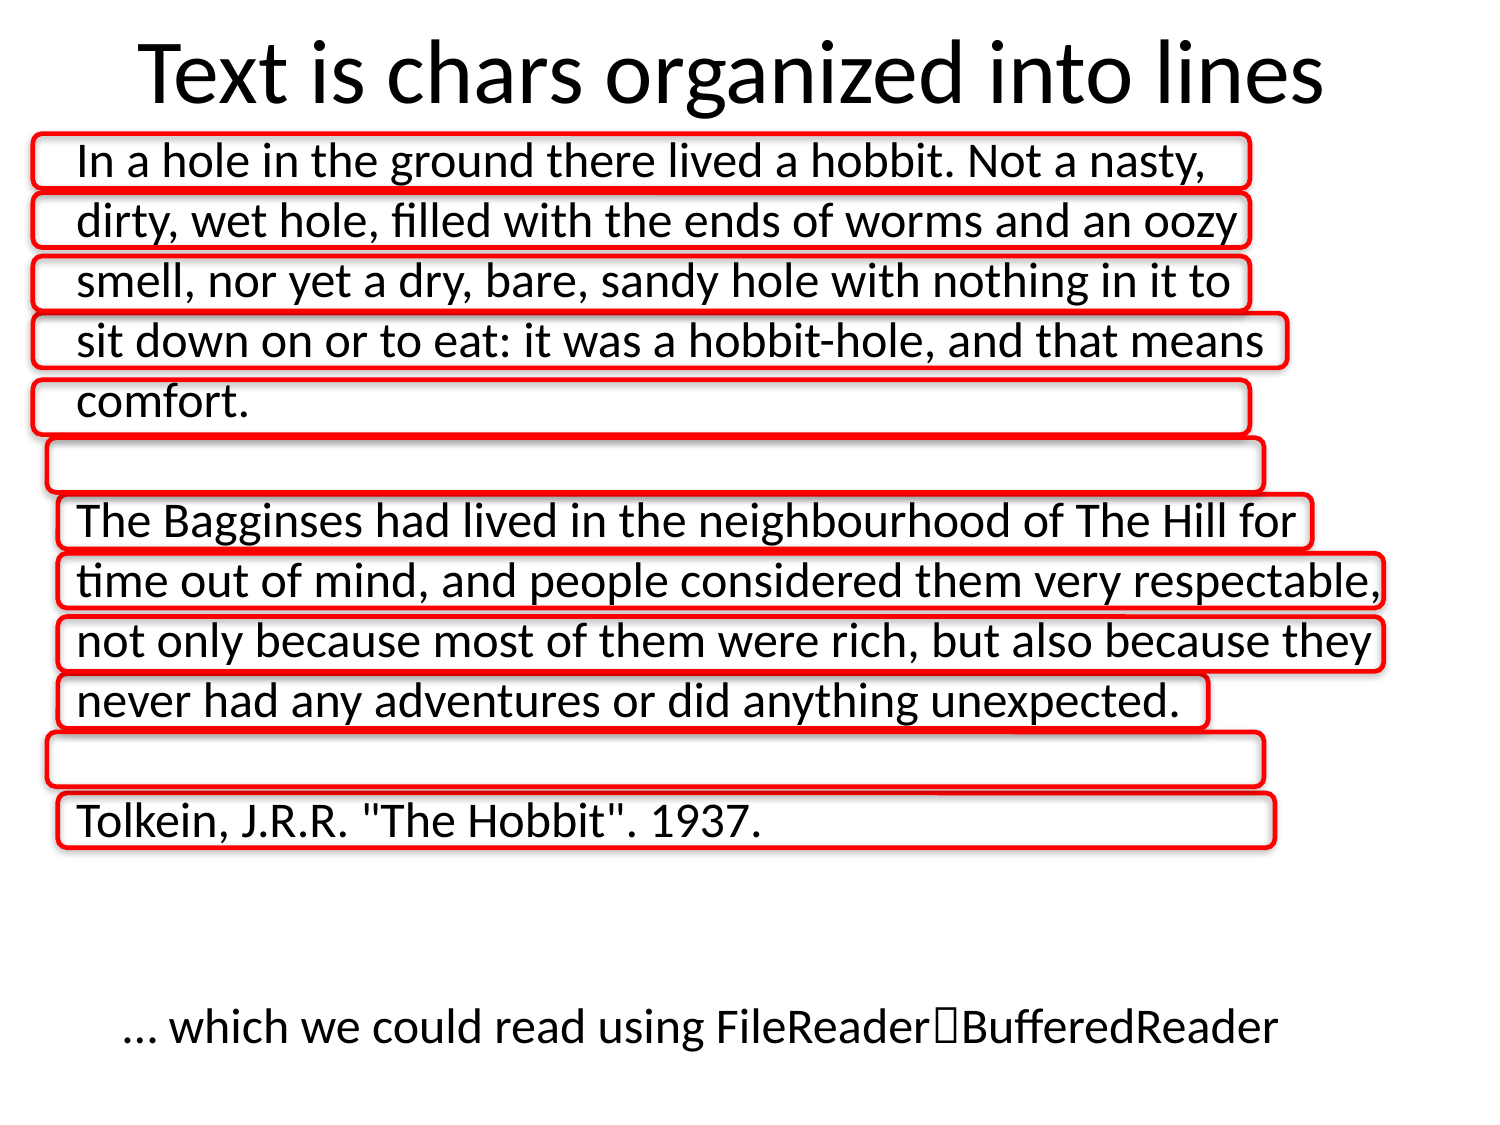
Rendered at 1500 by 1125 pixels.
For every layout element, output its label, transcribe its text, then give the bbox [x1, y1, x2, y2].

text_box [46, 731, 1265, 788]
title Text is chars organized into lines [57, 0, 1408, 161]
text_box In a hole in the ground there lived a hobbit. Not a nasty, dirty, wet hole, filled with the ends of worms and an oozy smell, nor yet a dry, bare, sandy hole with nothing in it to sit down on or to eat: it was a hobbit-hole, and that means comfort. The Bagginses had lived in the neighbourhood of The Hill for time out of mind, and people considered them very respectable, not only because most of them were rich, but also because they never had any adventures or did anything unexpected. Tolkein, J.R.R. "The Hobbit". 1937. [1211, 120, 1452, 855]
text_box [32, 255, 1251, 312]
text_box [57, 493, 1314, 550]
text_box … which we could read using FileReaderBufferedReader [108, 986, 1295, 1061]
text_box [32, 378, 1251, 436]
text_box [57, 677, 1210, 730]
text_box [56, 792, 1276, 849]
text_box [32, 132, 1251, 190]
text_box [32, 191, 1251, 249]
text_box [46, 436, 1265, 494]
text_box [32, 312, 1289, 369]
text_box [56, 552, 1385, 609]
text_box [56, 615, 1385, 673]
